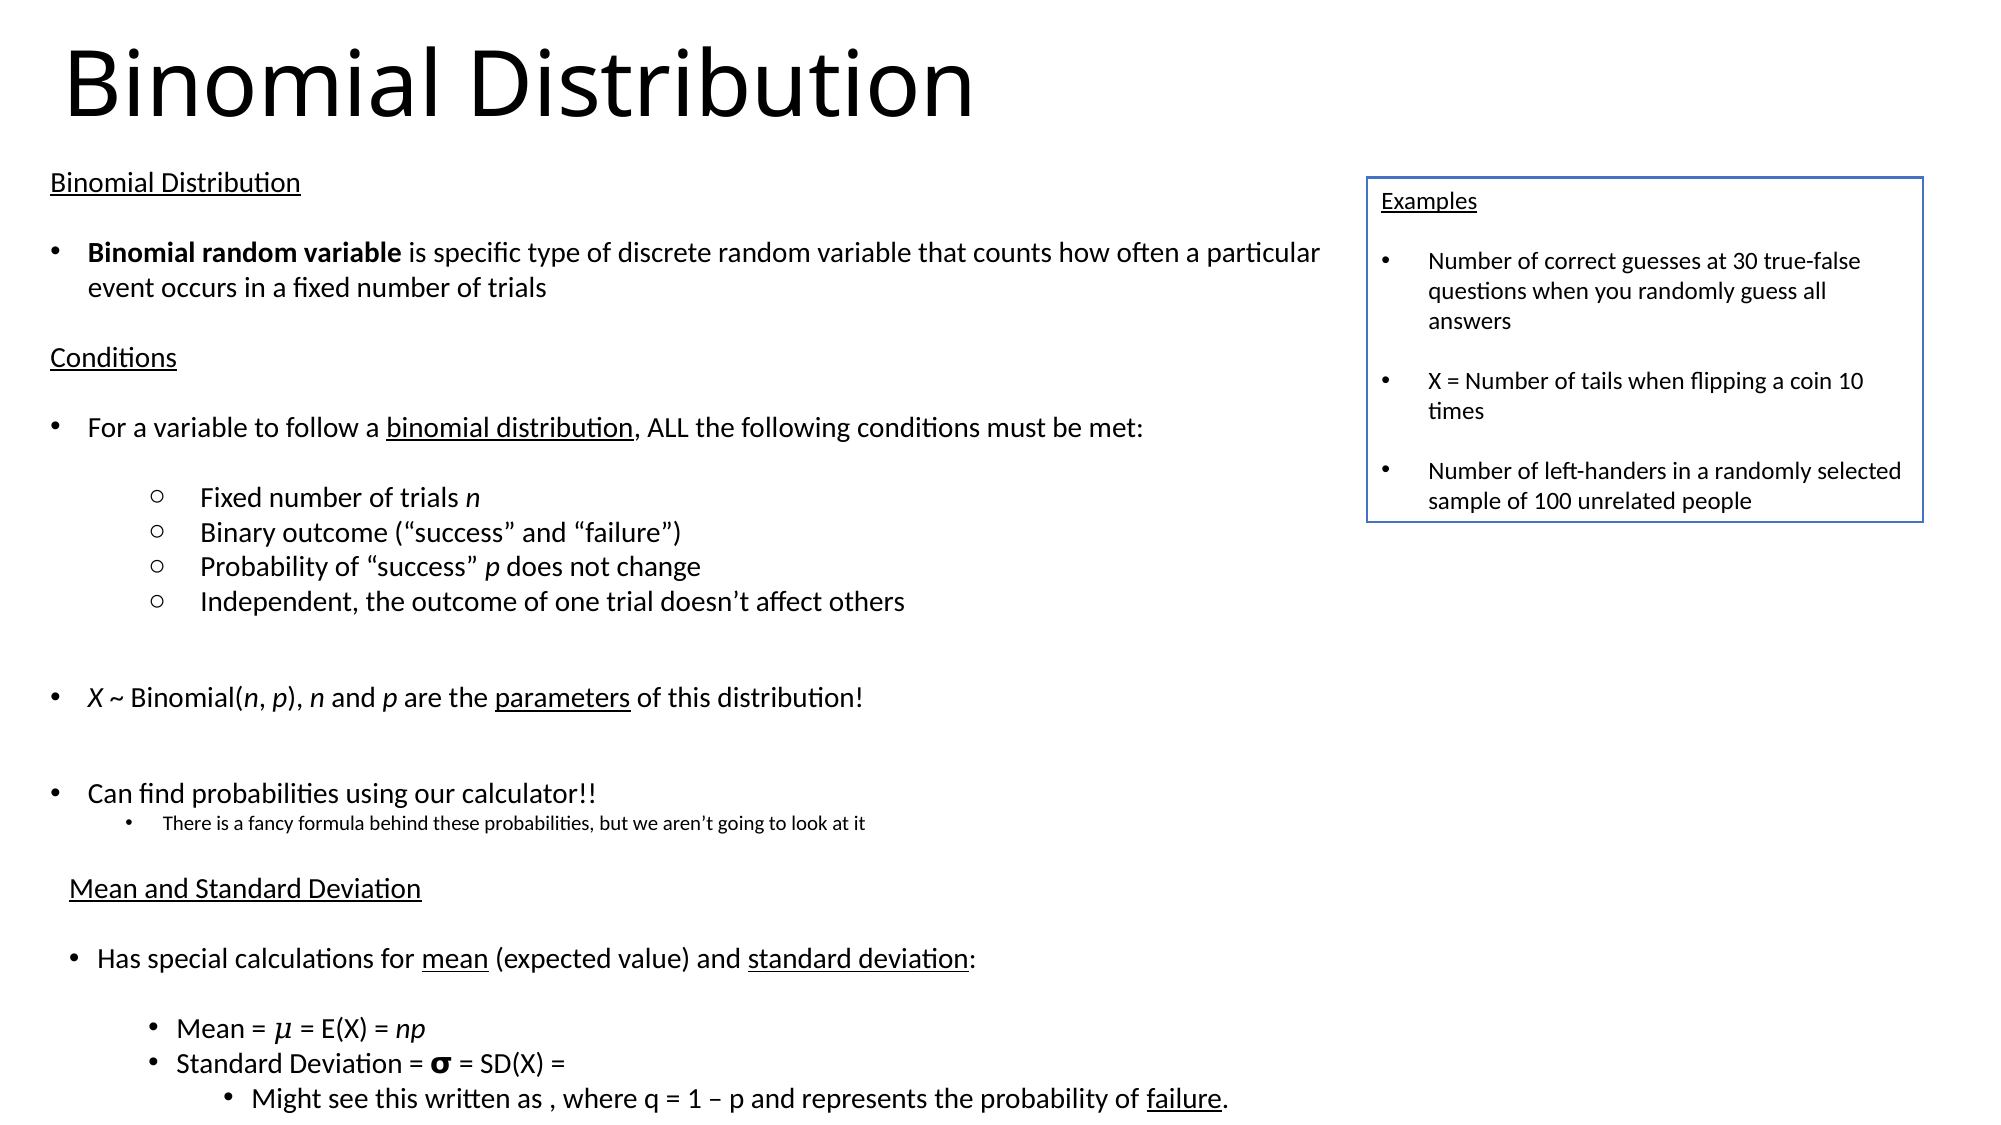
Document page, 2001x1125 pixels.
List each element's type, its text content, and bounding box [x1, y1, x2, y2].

text_box Examples Number of correct guesses at 30 true-false questions when you randomly guess all answers X = Number of tails when flipping a coin 10 times Number of left-handers in a randomly selected sample of 100 unrelated people [1366, 176, 1924, 523]
title Binomial Distribution [47, 0, 1773, 196]
